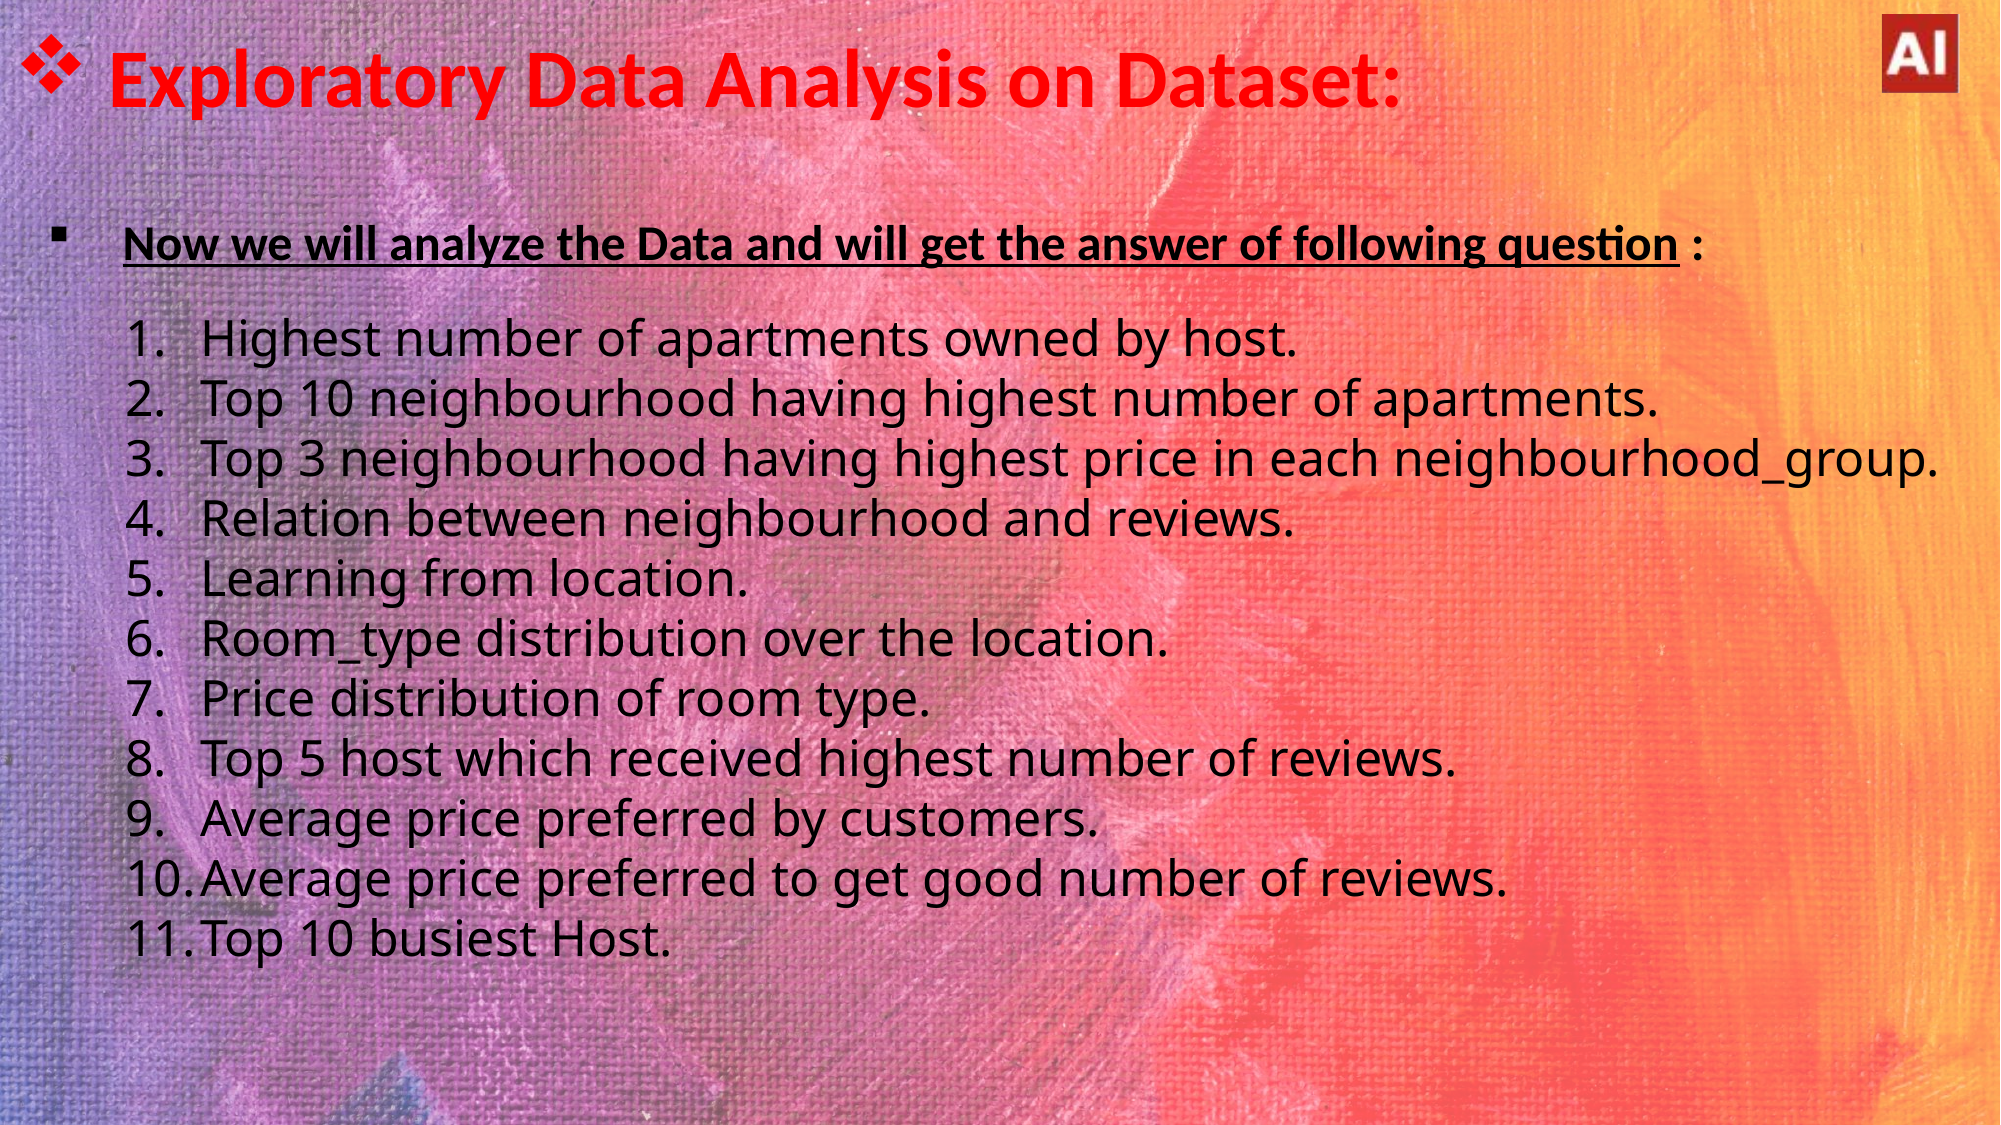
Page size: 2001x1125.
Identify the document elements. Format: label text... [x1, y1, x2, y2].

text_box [32, 203, 2000, 981]
text_box Exploratory Data Analysis on Dataset: [0, 17, 1815, 132]
picture [1881, 14, 1960, 93]
